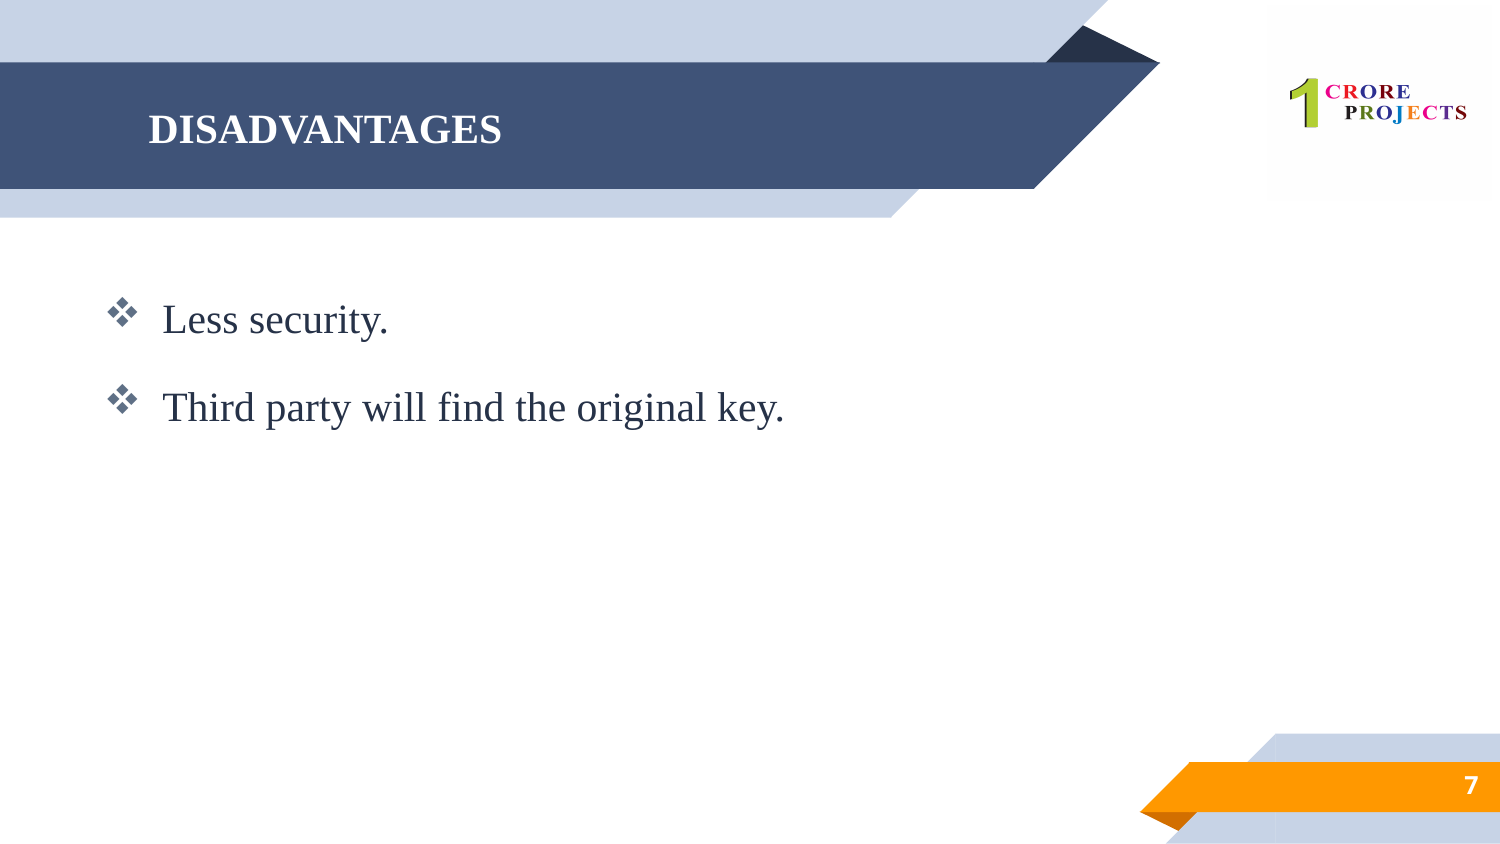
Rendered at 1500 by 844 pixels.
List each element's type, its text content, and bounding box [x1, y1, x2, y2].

slide_number 7 [1249, 760, 1494, 813]
title DISADVANTAGES [133, 64, 997, 190]
list Less security. Third party will find the original key. [72, 252, 1369, 727]
picture [1267, 4, 1492, 201]
